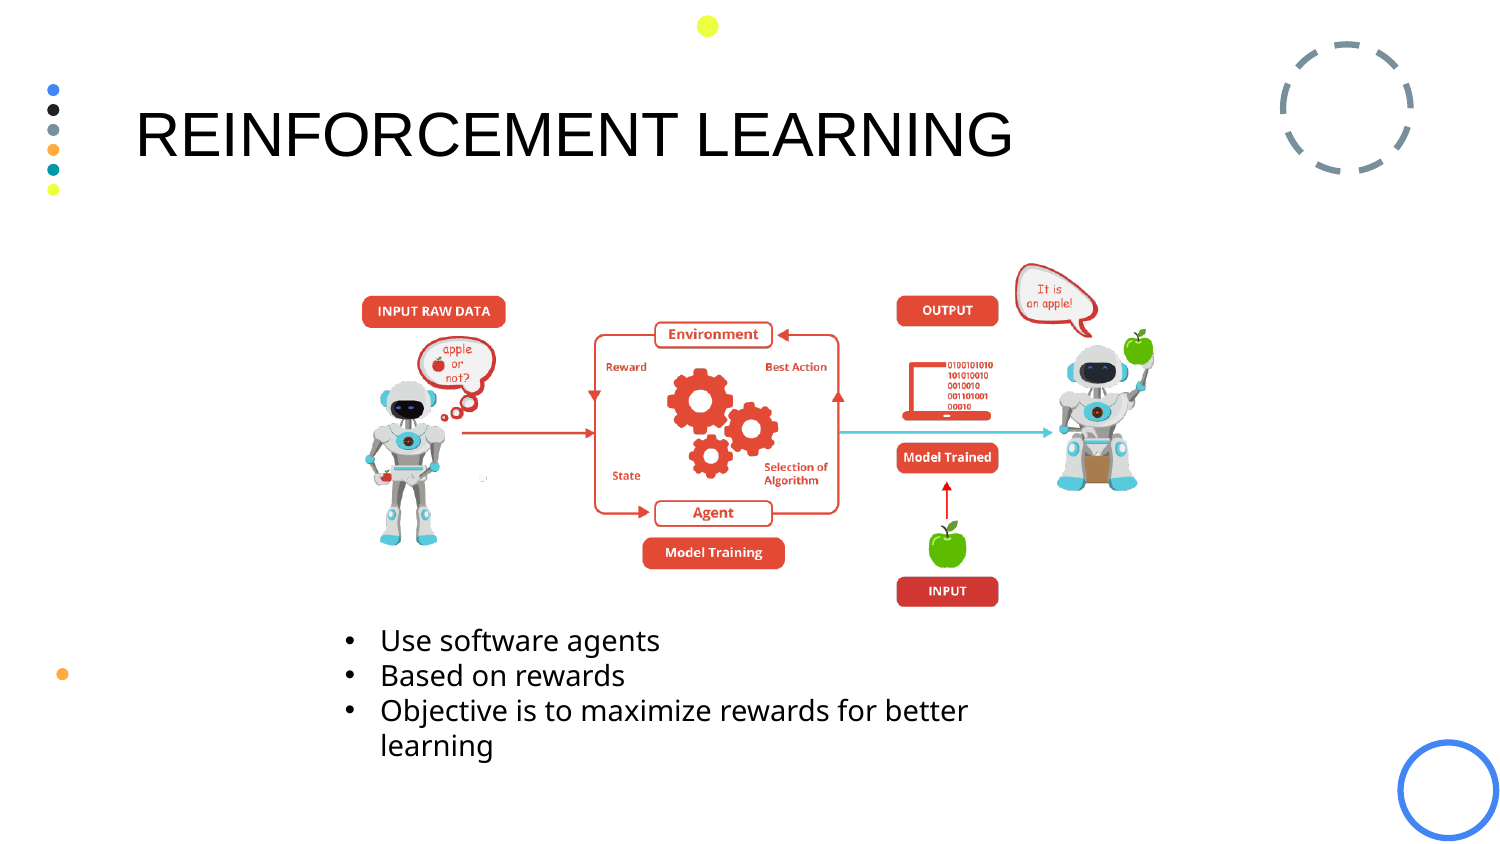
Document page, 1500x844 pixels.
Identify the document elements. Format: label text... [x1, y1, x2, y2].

title REINFORCEMENT LEARNING [135, 51, 1373, 221]
picture [342, 209, 1176, 651]
text_box Use software agents Based on rewards Objective is to maximize rewards for better learning [333, 616, 1000, 803]
